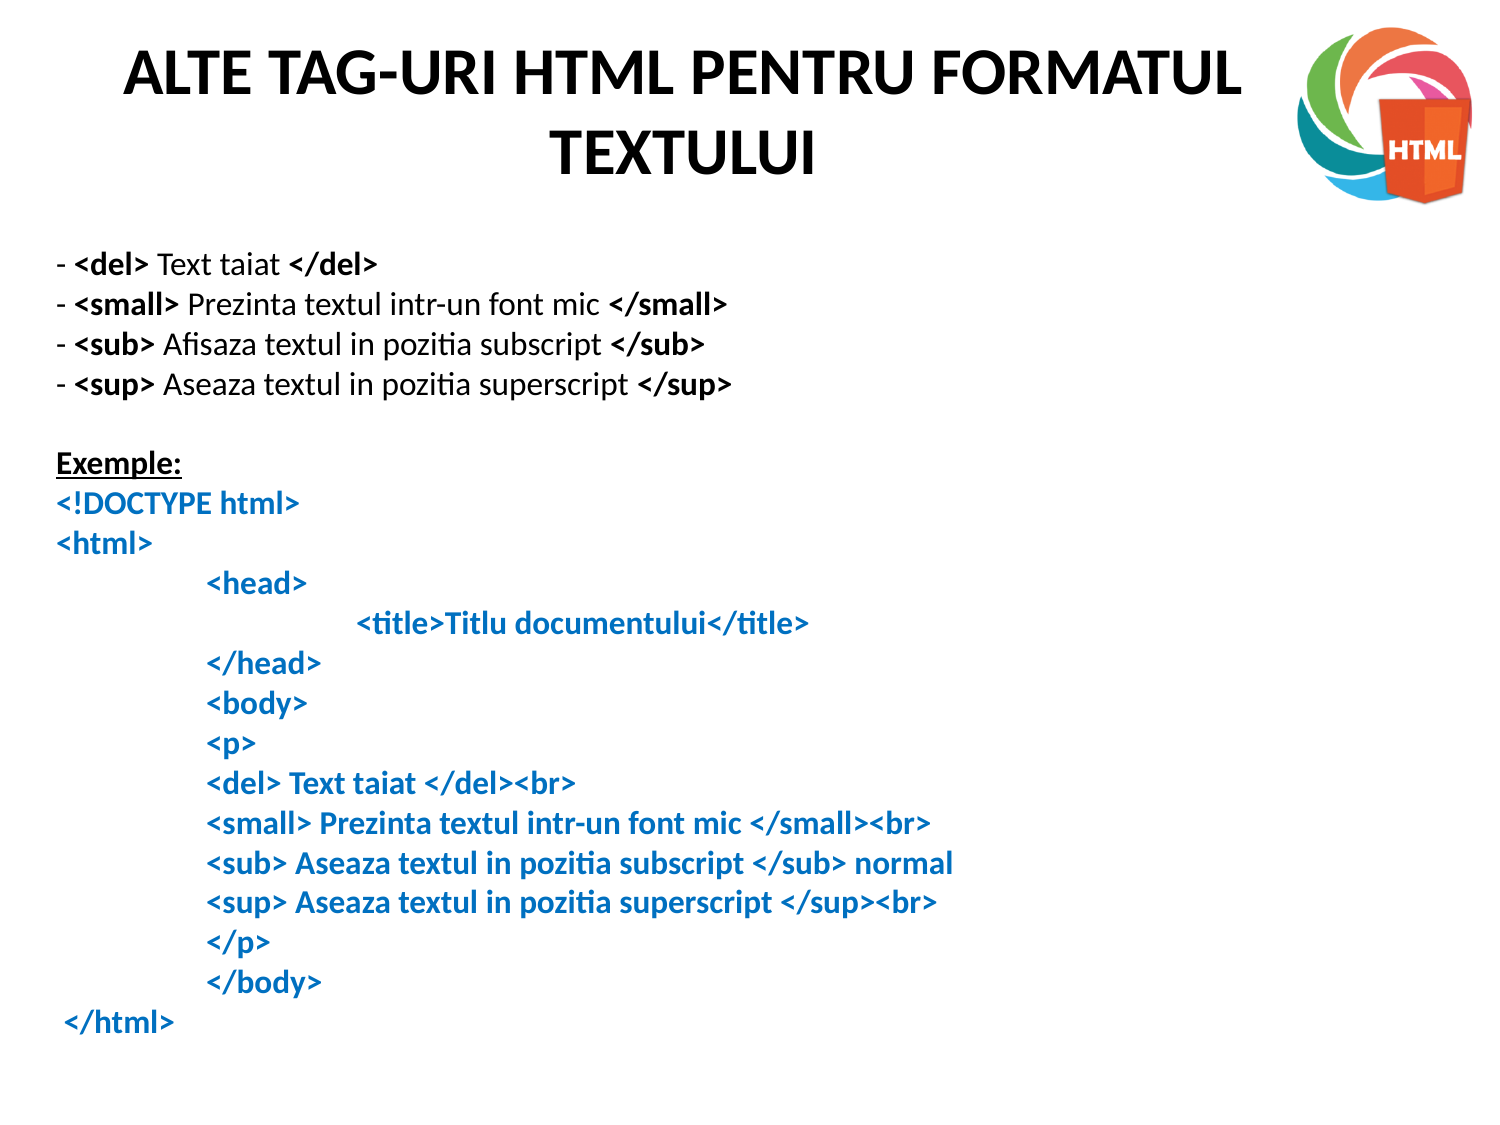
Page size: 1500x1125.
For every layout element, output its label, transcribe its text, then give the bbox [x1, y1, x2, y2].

title ALTE TAG-URI HTML PENTRU FORMATUL TEXTULUI [75, 19, 1264, 197]
picture [1269, 0, 1500, 231]
text_box - <del> Text taiat </del> - <small> Prezinta textul intr-un font mic </small> - <sub> Afisaza textul in pozitia subscript </sub> - <sup> Aseaza textul in pozitia superscript </sup> Exemple: <!DOCTYPE html> <html> <head> <title>Titlu documentului</title> </head> <body> <p> <del> Text taiat </del><br> <small> Prezinta textul intr-un font mic </small><br> <sub> Aseaza textul in pozitia subscript </sub> normal <sup> Aseaza textul in pozitia superscript </sup><br> </p> </body> </html> [41, 234, 1471, 1048]
